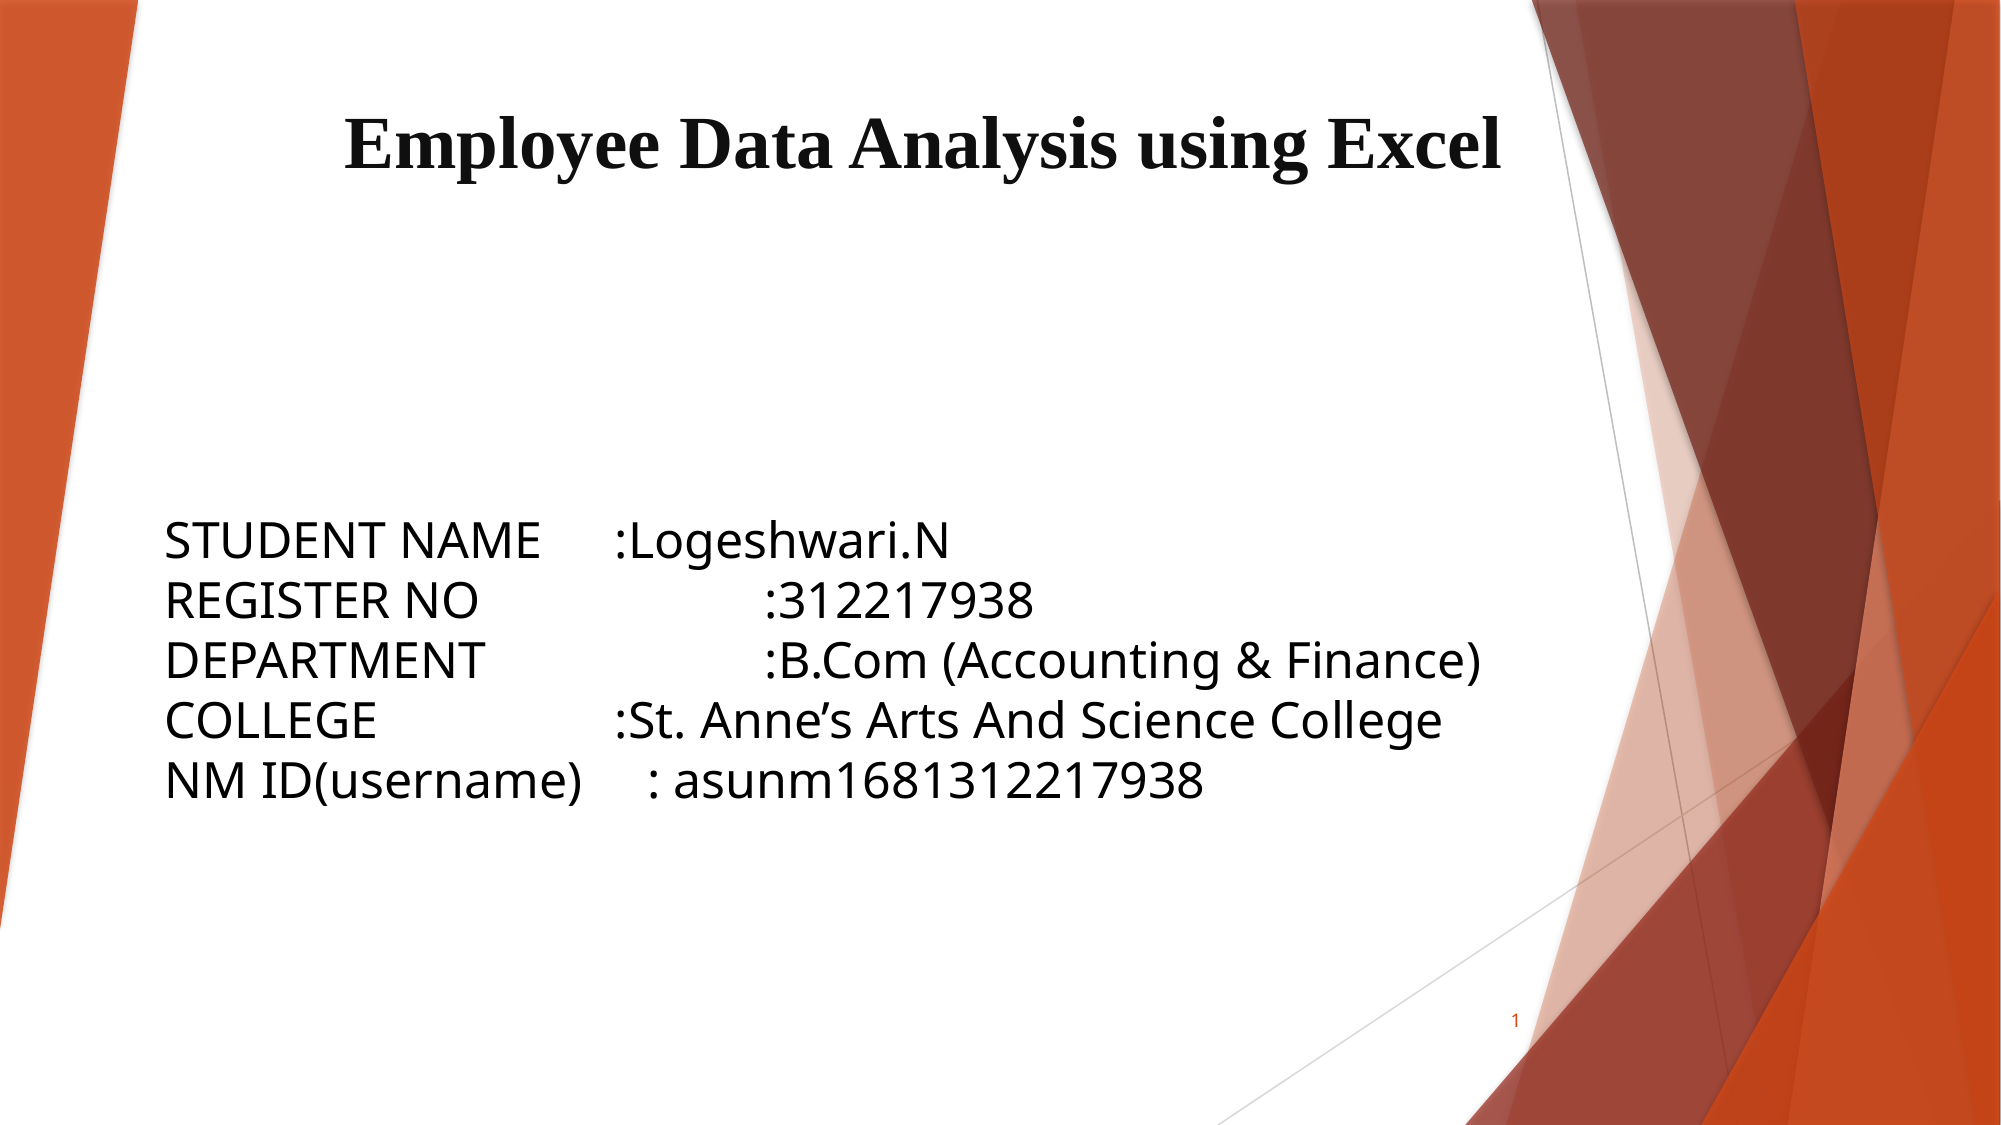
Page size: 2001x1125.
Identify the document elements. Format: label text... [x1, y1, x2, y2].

slide_number 1 [1409, 816, 1522, 1125]
title Employee Data Analysis using Excel [0, 90, 1522, 454]
text_box STUDENT NAME :Logeshwari.N REGISTER NO :312217938 DEPARTMENT :B.Com (Accounting & Finance) COLLEGE :St. Anne’s Arts And Science College NM ID(username) : asunm1681312217938 [150, 500, 1929, 816]
